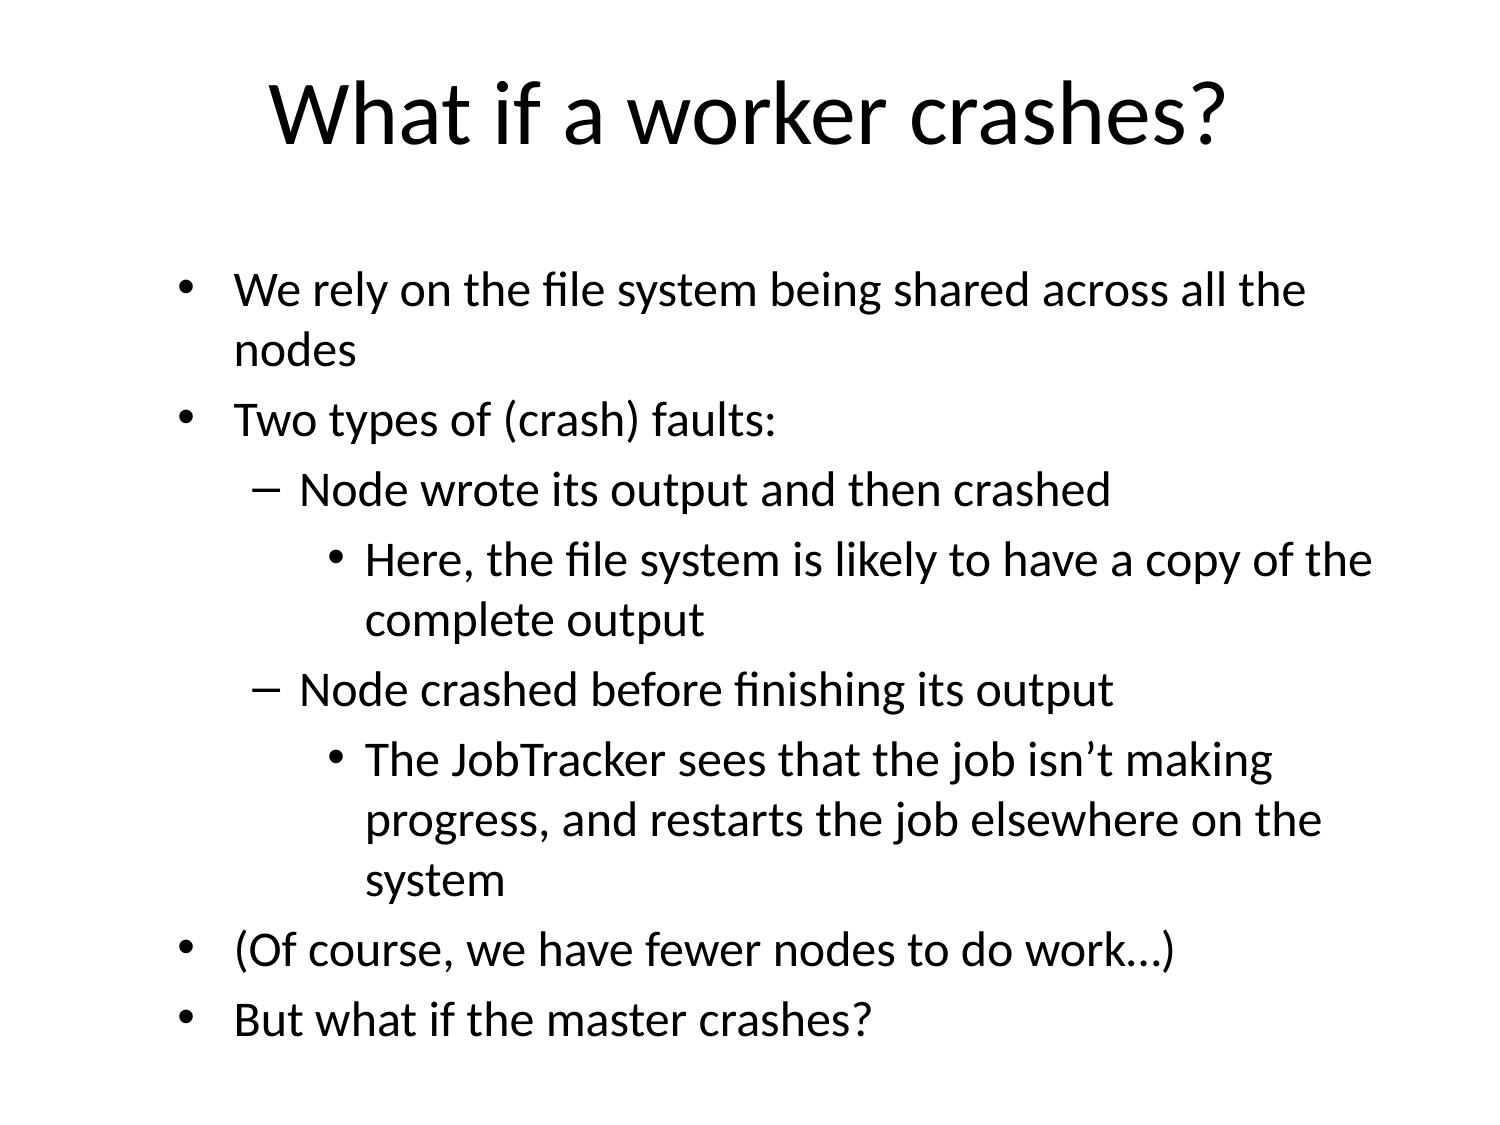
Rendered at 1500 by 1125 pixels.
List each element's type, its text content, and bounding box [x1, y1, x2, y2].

title What if a worker crashes? [75, 45, 1425, 233]
list We rely on the file system being shared across all the nodes Two types of (crash) faults: Node wrote its output and then crashed Here, the file system is likely to have a copy of the complete output Node crashed before finishing its output The JobTracker sees that the job isn’t making progress, and restarts the job elsewhere on the system (Of course, we have fewer nodes to do work…) But what if the master crashes? [162, 248, 1438, 1016]
